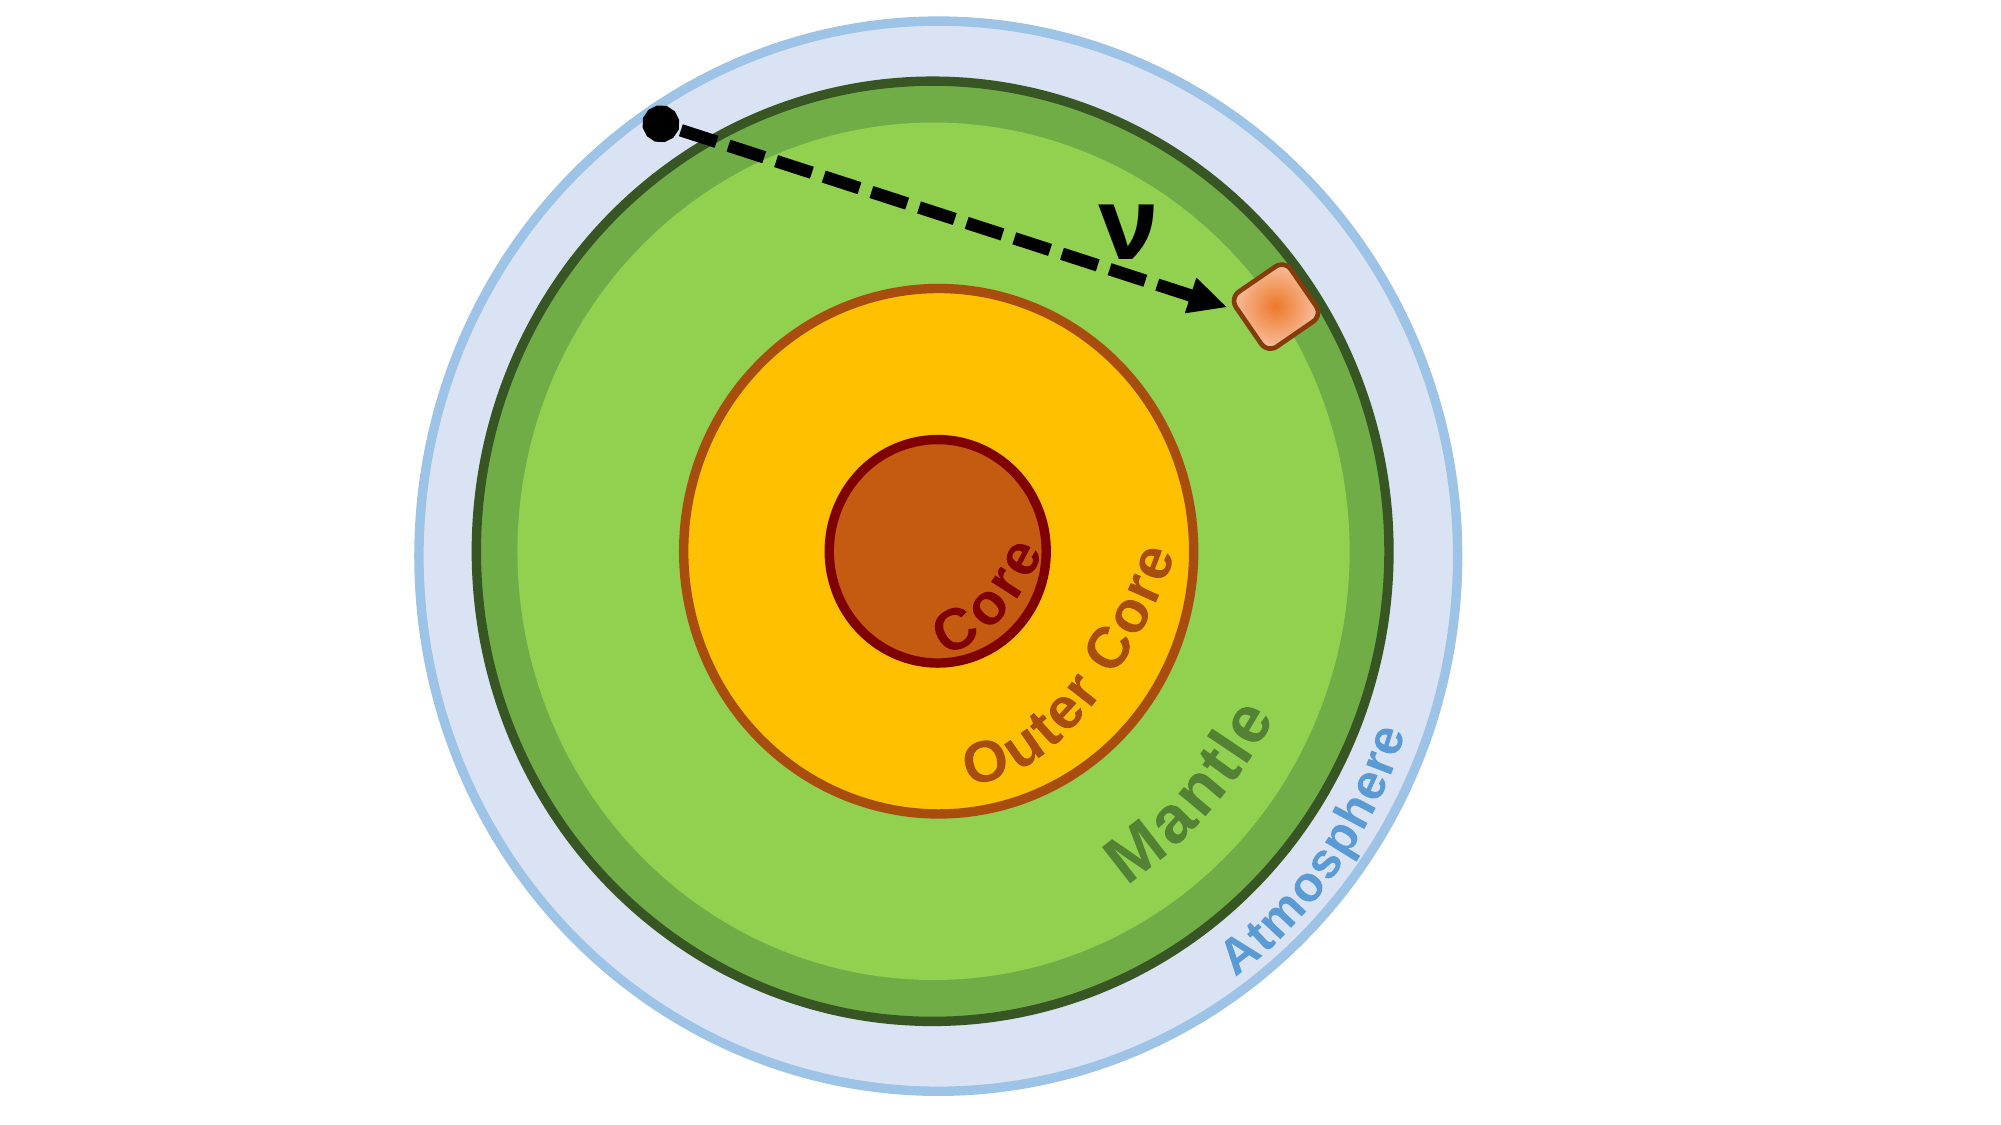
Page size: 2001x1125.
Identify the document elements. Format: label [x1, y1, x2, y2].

text_box [742, 80, 1124, 123]
text_box [828, 438, 1048, 665]
text_box [475, 173, 1391, 1023]
text_box [417, 20, 1459, 1093]
text_box [1233, 263, 1320, 350]
text_box [682, 308, 1195, 815]
text_box [516, 226, 1351, 982]
text_box [660, 123, 1227, 308]
